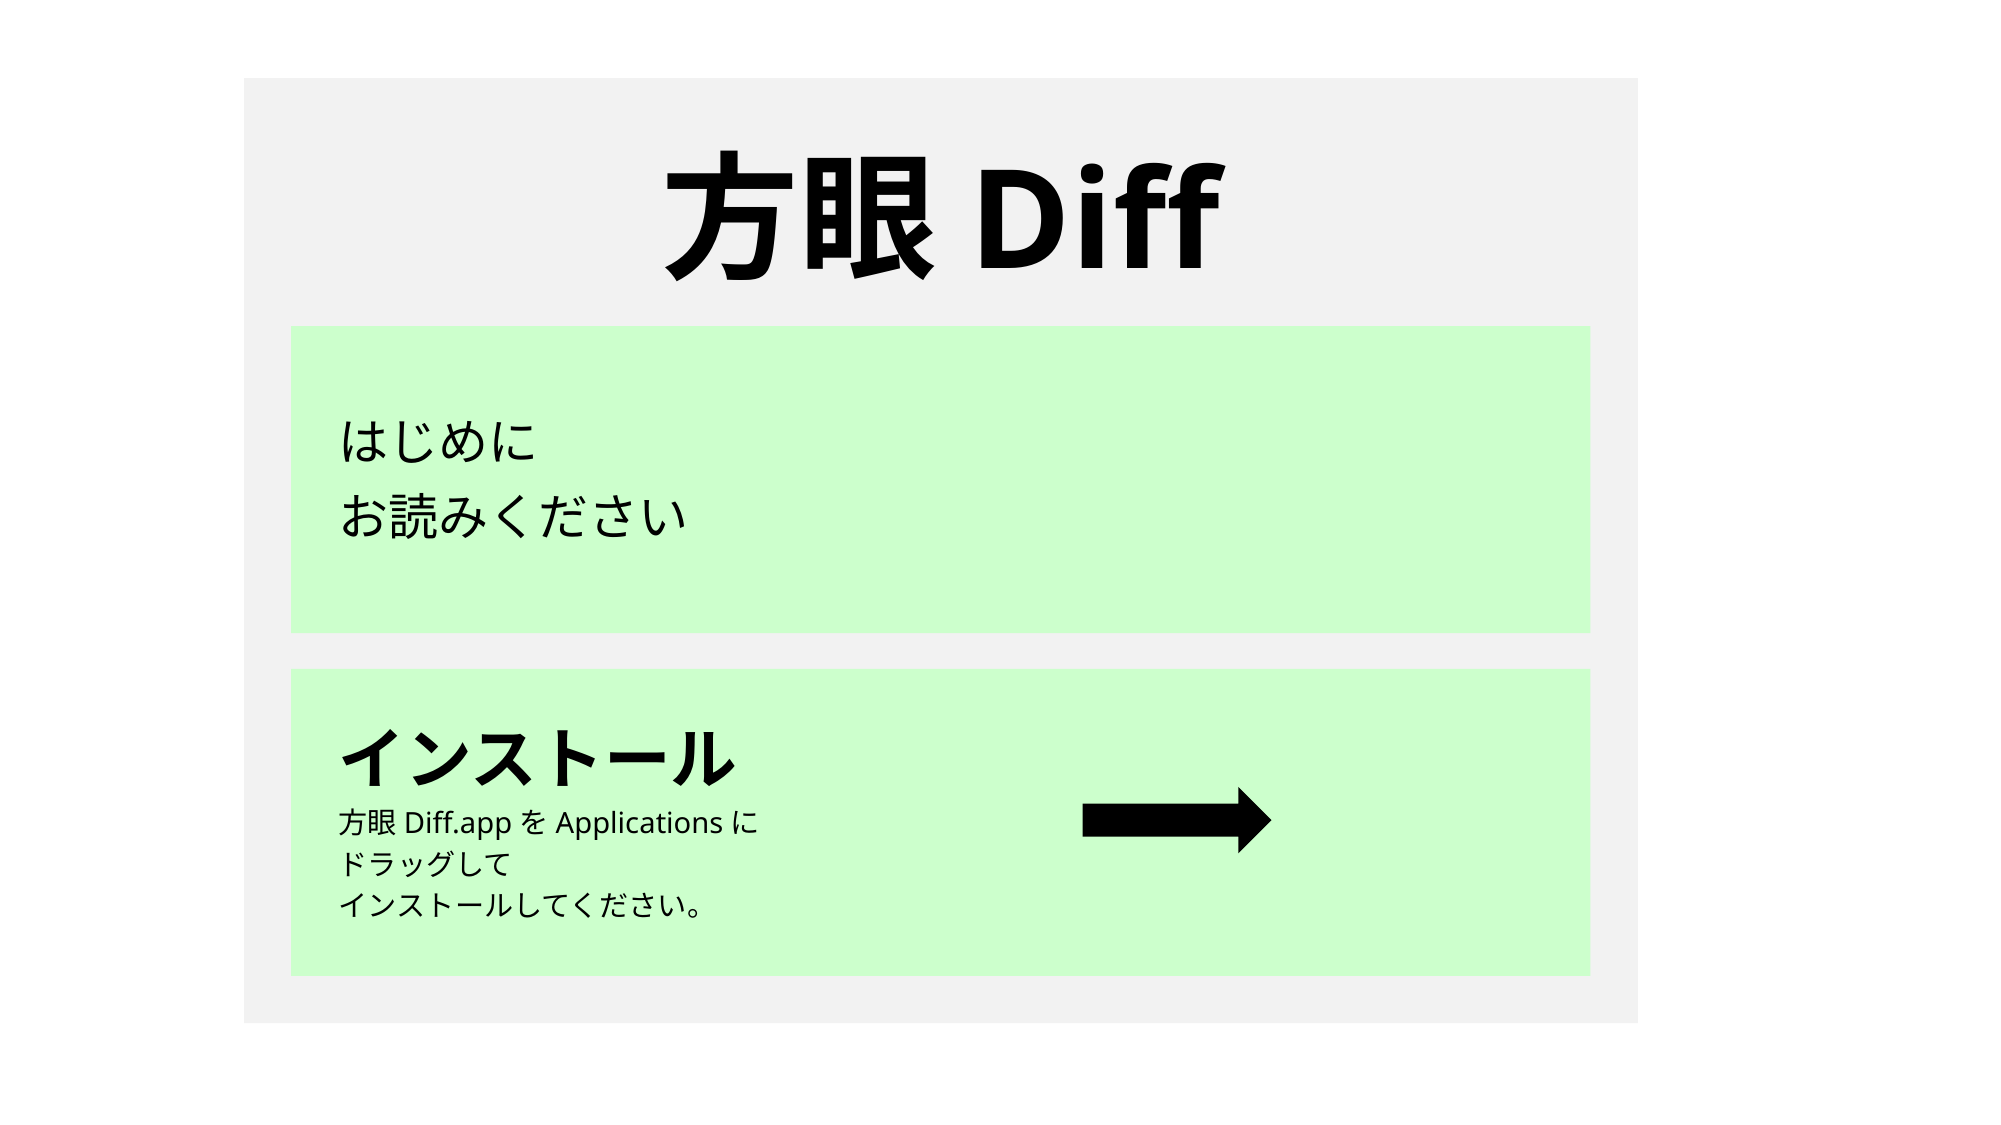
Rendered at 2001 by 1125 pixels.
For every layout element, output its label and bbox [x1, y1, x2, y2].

text_box [244, 78, 1638, 1024]
